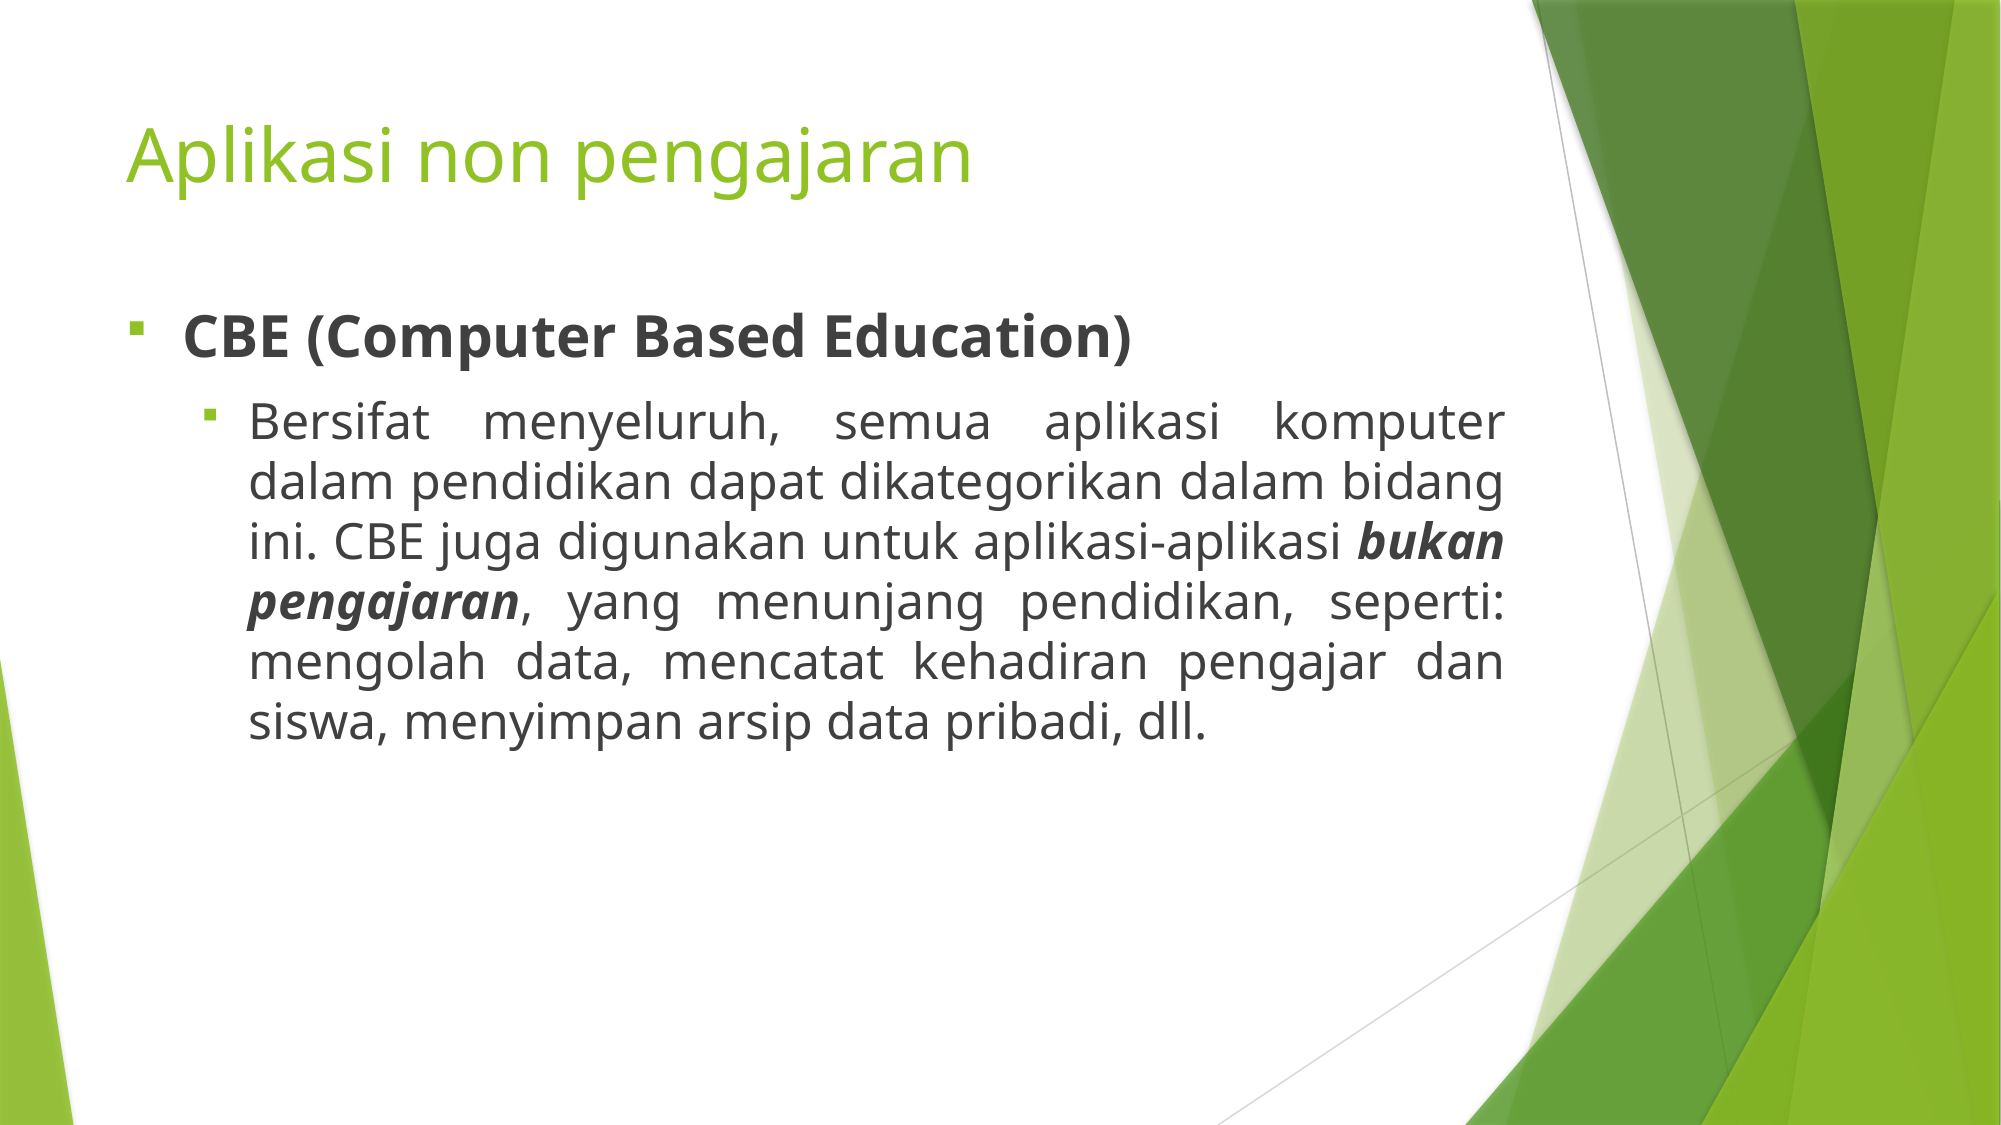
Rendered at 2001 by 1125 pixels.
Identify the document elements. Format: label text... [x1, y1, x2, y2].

title Aplikasi non pengajaran [111, 99, 1522, 291]
list CBE (Computer Based Education) Bersifat menyeluruh, semua aplikasi komputer dalam pendidikan dapat dikategorikan dalam bidang ini. CBE juga digunakan untuk aplikasi-aplikasi bukan pengajaran, yang menunjang pendidikan, seperti: mengolah data, mencatat kehadiran pengajar dan siswa, menyimpan arsip data pribadi, dll. [111, 291, 1522, 928]
